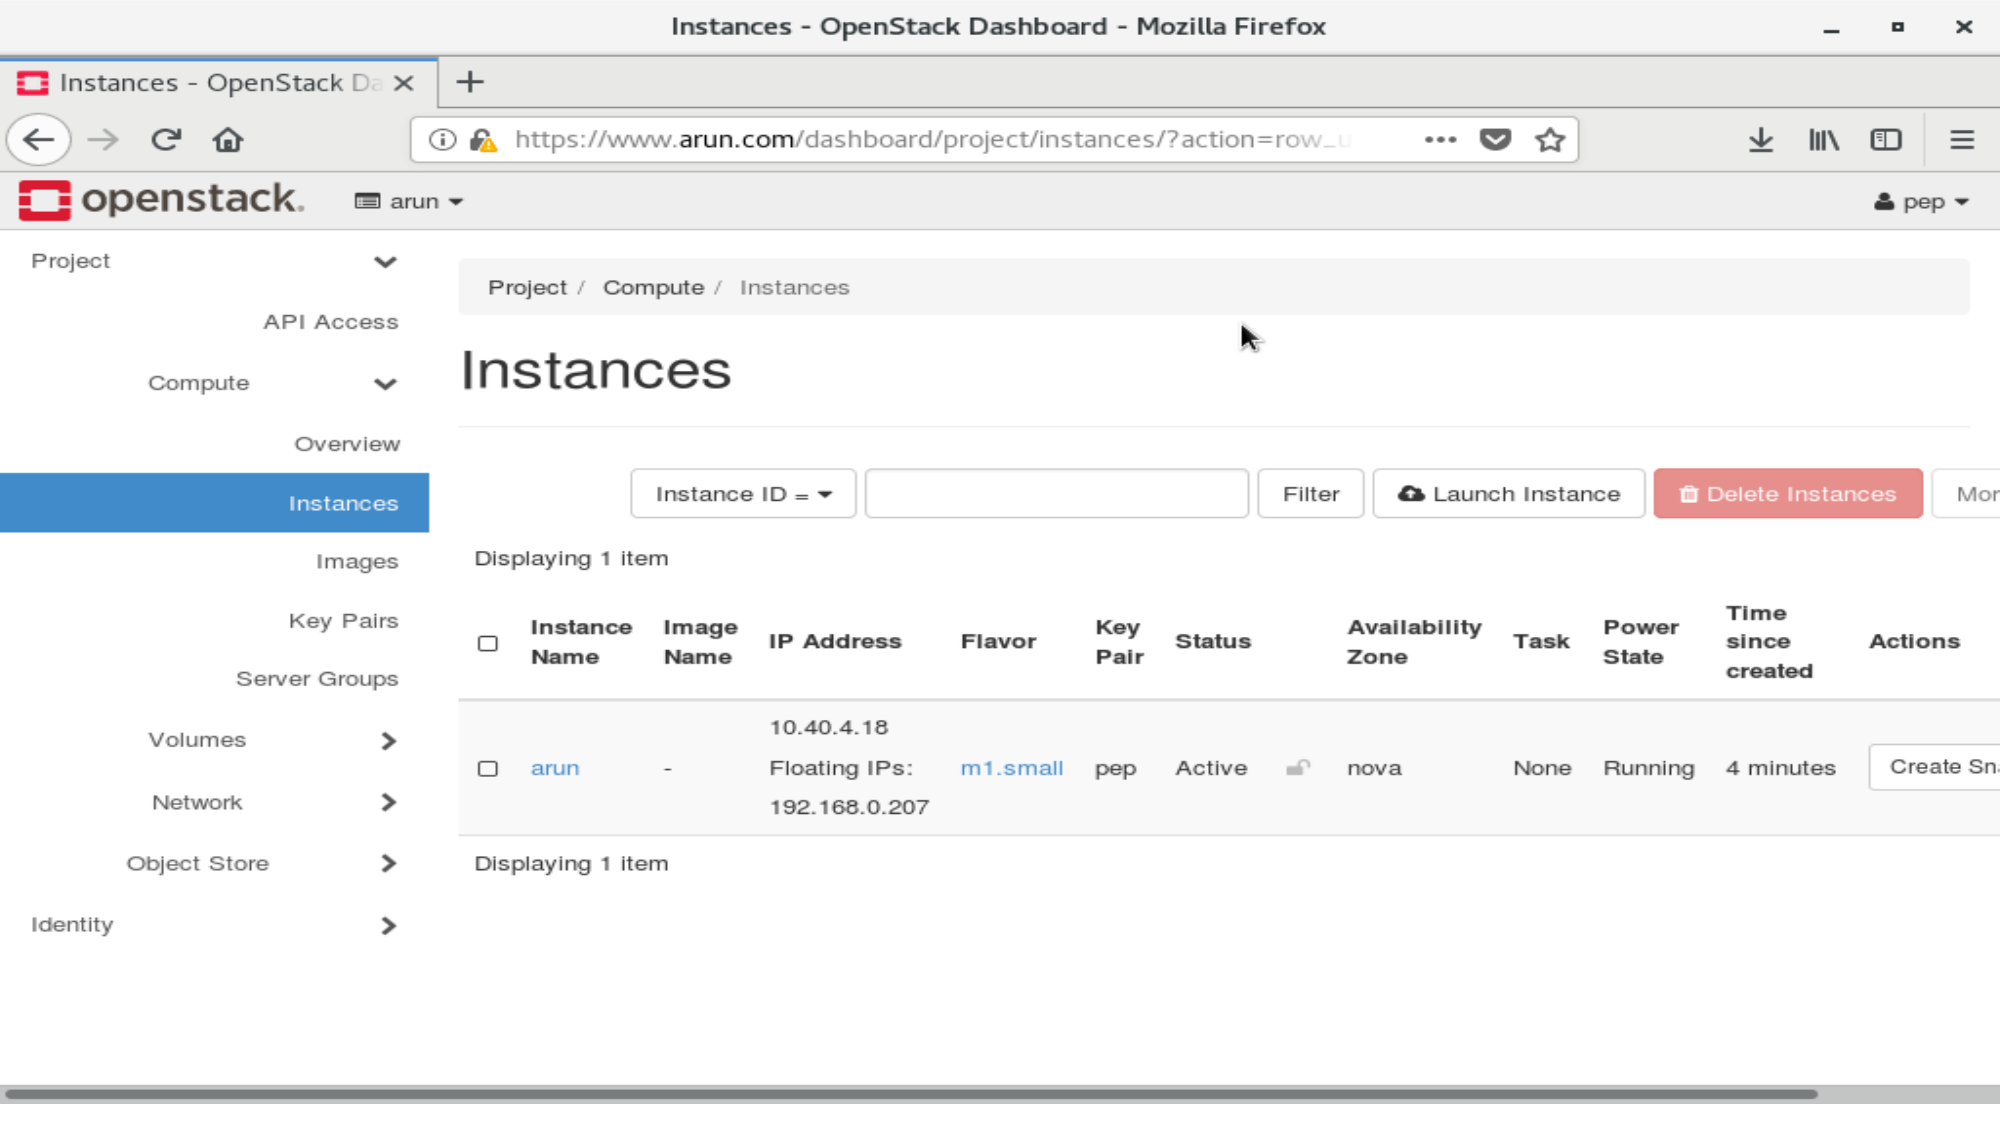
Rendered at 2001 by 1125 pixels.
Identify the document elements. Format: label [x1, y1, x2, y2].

list [0, 0, 2000, 1104]
